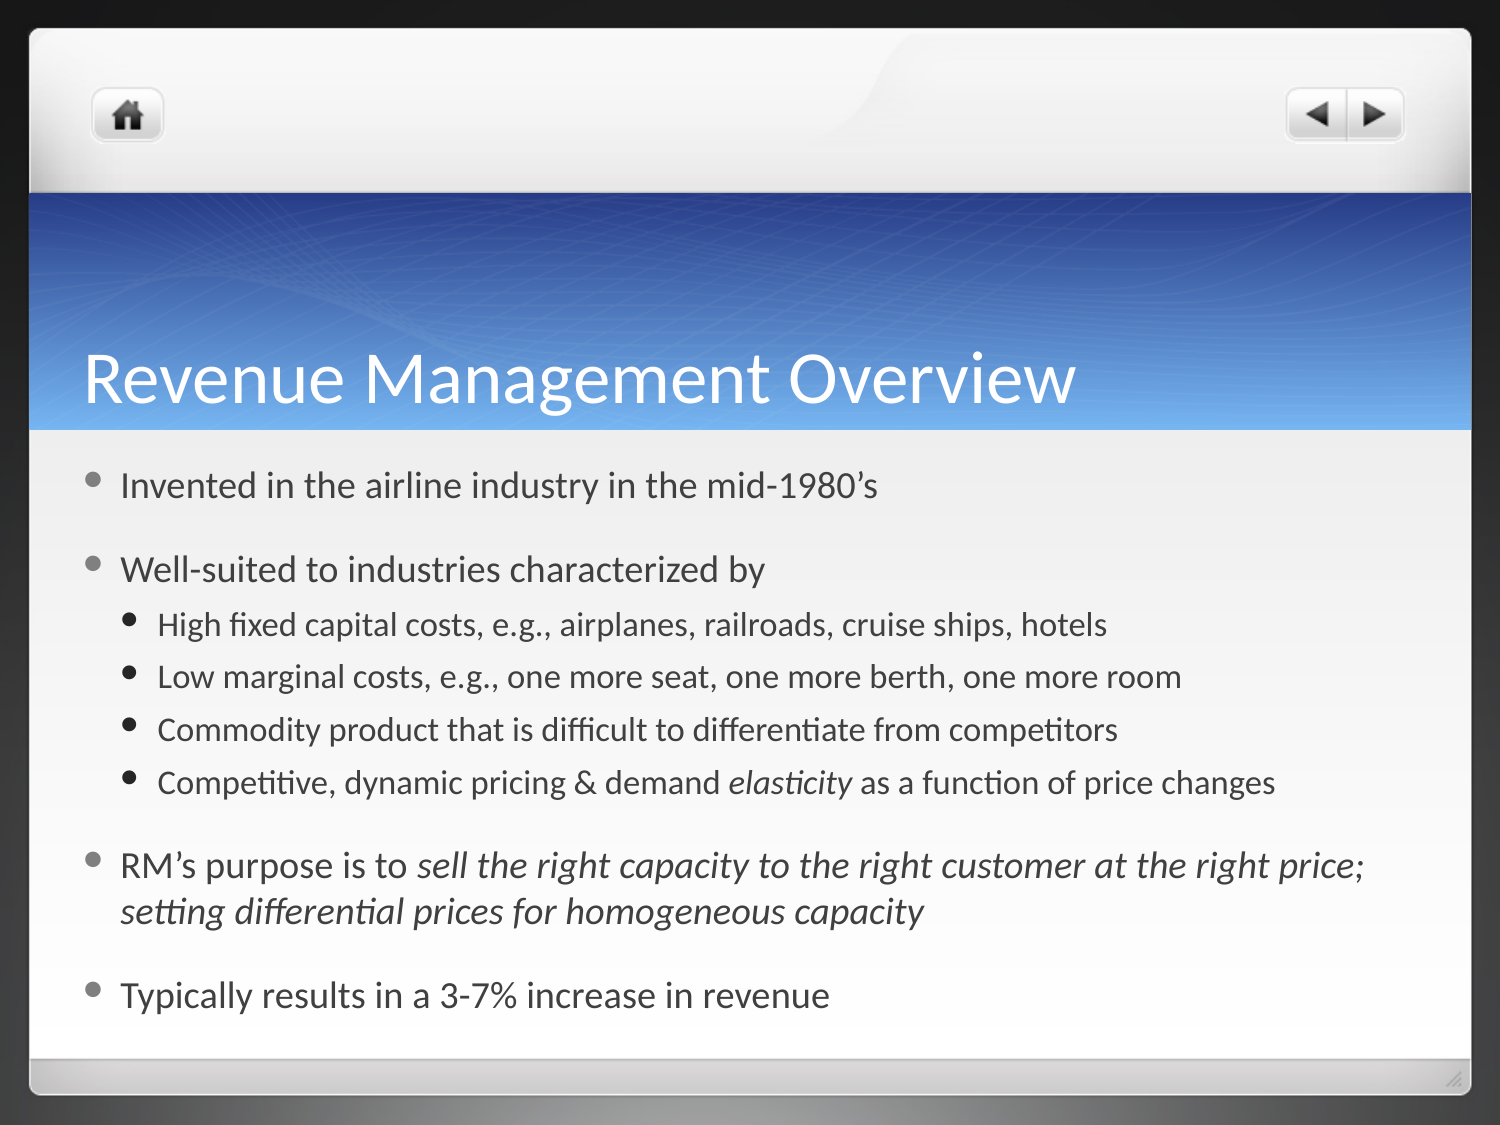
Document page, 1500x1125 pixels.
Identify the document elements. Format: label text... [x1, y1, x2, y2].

list Invented in the airline industry in the mid-1980’s Well-suited to industries characterized by High fixed capital costs, e.g., airplanes, railroads, cruise ships, hotels Low marginal costs, e.g., one more seat, one more berth, one more room Commodity product that is difficult to differentiate from competitors Competitive, dynamic pricing & demand elasticity as a function of price changes RM’s purpose is to sell the right capacity to the right customer at the right price; setting differential prices for homogeneous capacity Typically results in a 3-7% increase in revenue [68, 452, 1432, 1025]
picture [0, 0, 1500, 1125]
title Revenue Management Overview [68, 238, 1432, 427]
